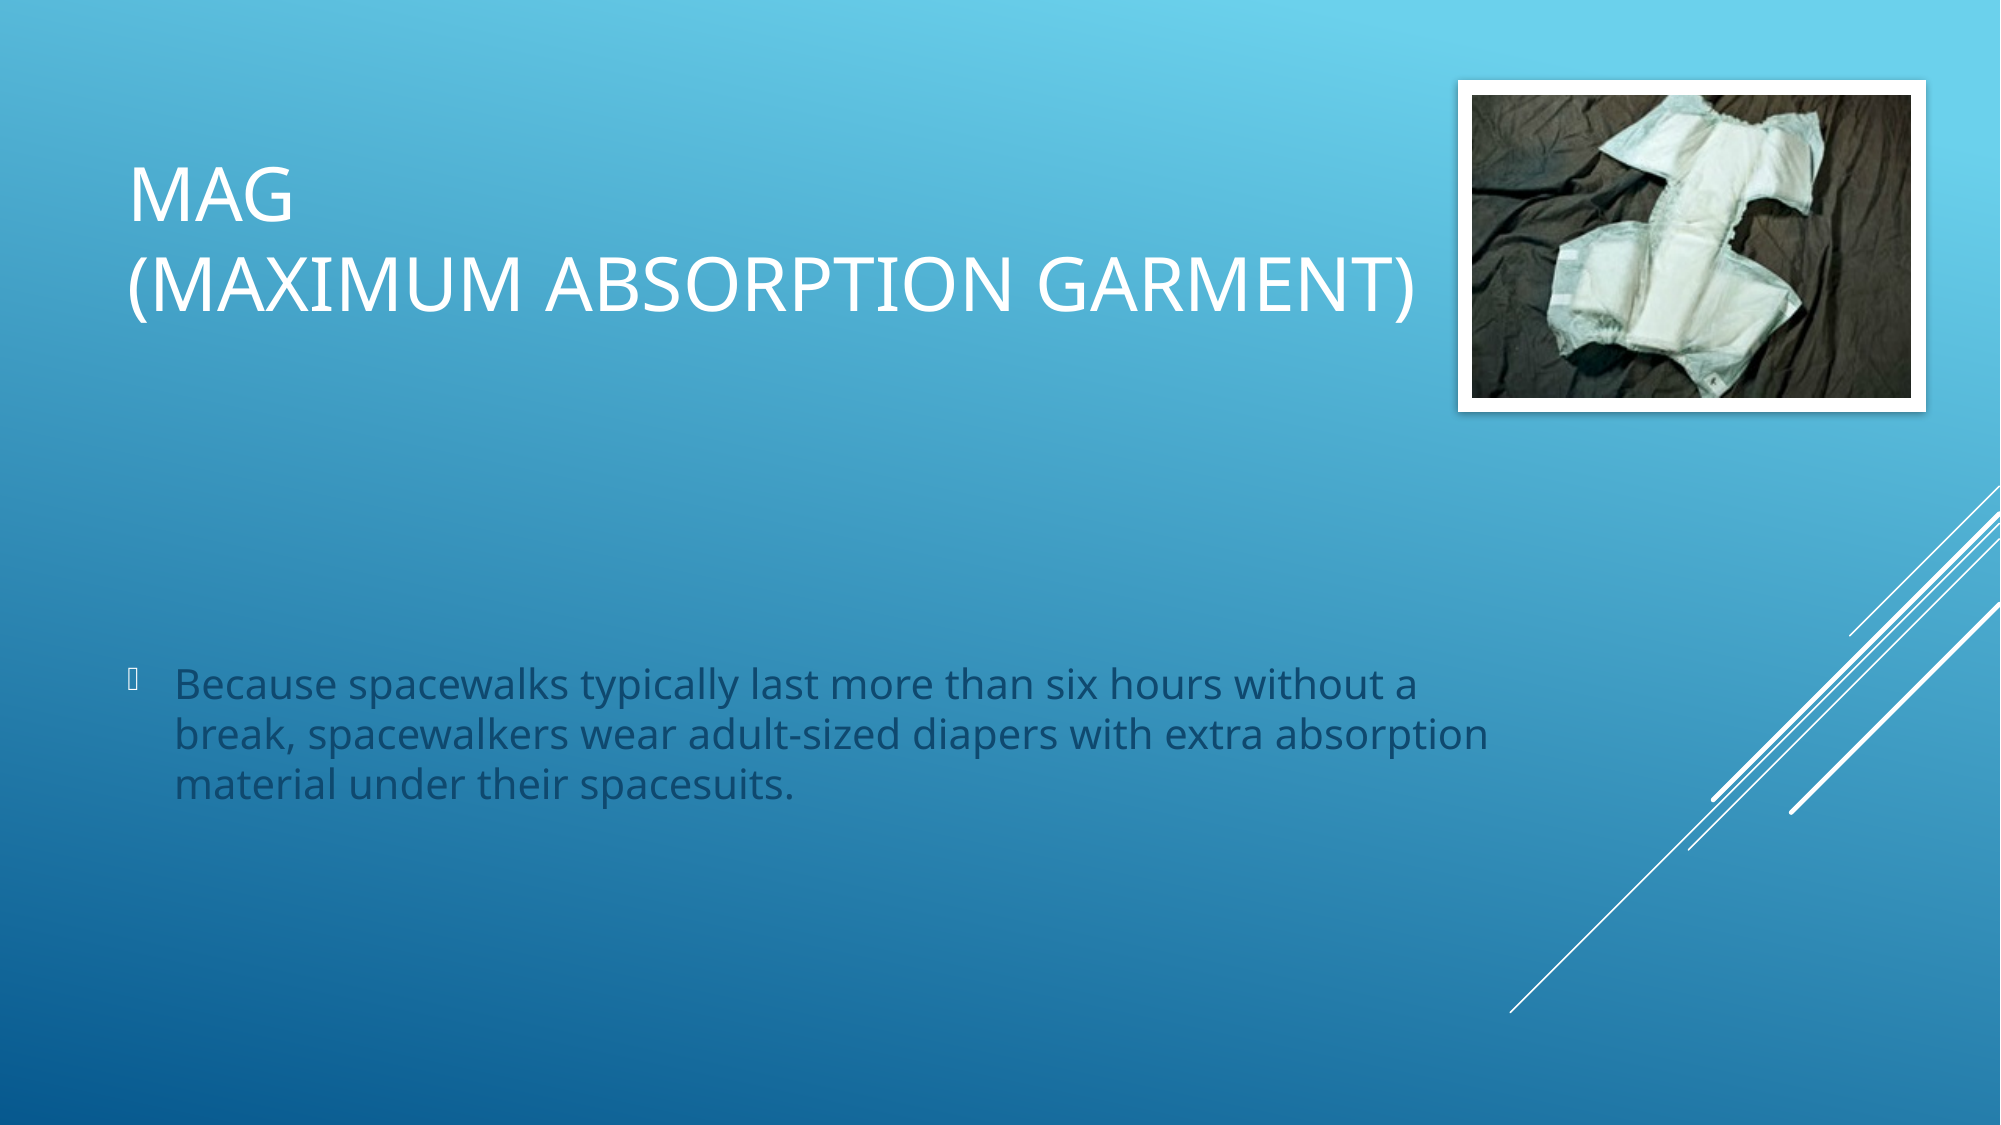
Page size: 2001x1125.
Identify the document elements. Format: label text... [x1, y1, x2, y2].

title Mag (Maximum Absorption garment) [112, 112, 1452, 360]
list Because spacewalks typically last more than six hours without a break, spacewalkers wear adult-sized diapers with extra absorption material under their spacesuits. [112, 436, 1513, 1029]
picture [1472, 94, 1912, 399]
